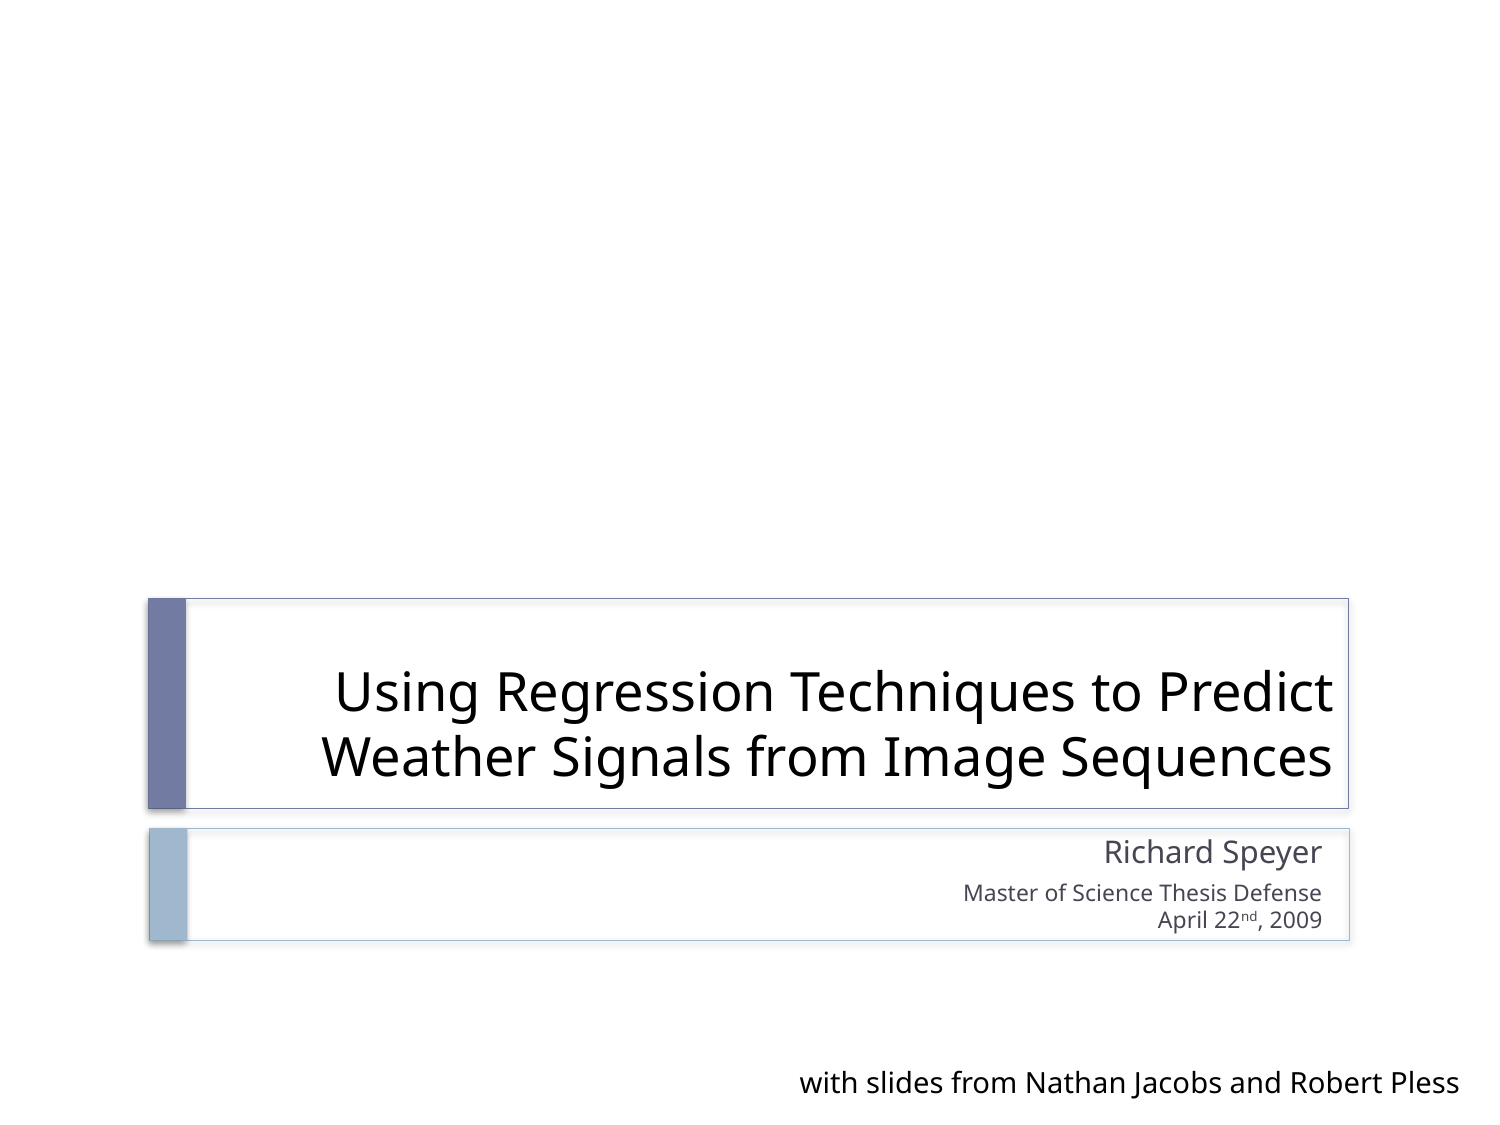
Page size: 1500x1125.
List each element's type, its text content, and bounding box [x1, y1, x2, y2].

subtitle Richard Speyer Master of Science Thesis Defense April 22nd, 2009 [225, 825, 1338, 938]
title Using Regression Techniques to Predict Weather Signals from Image Sequences [174, 650, 1350, 825]
text_box with slides from Nathan Jacobs and Robert Pless [649, 1056, 1475, 1107]
